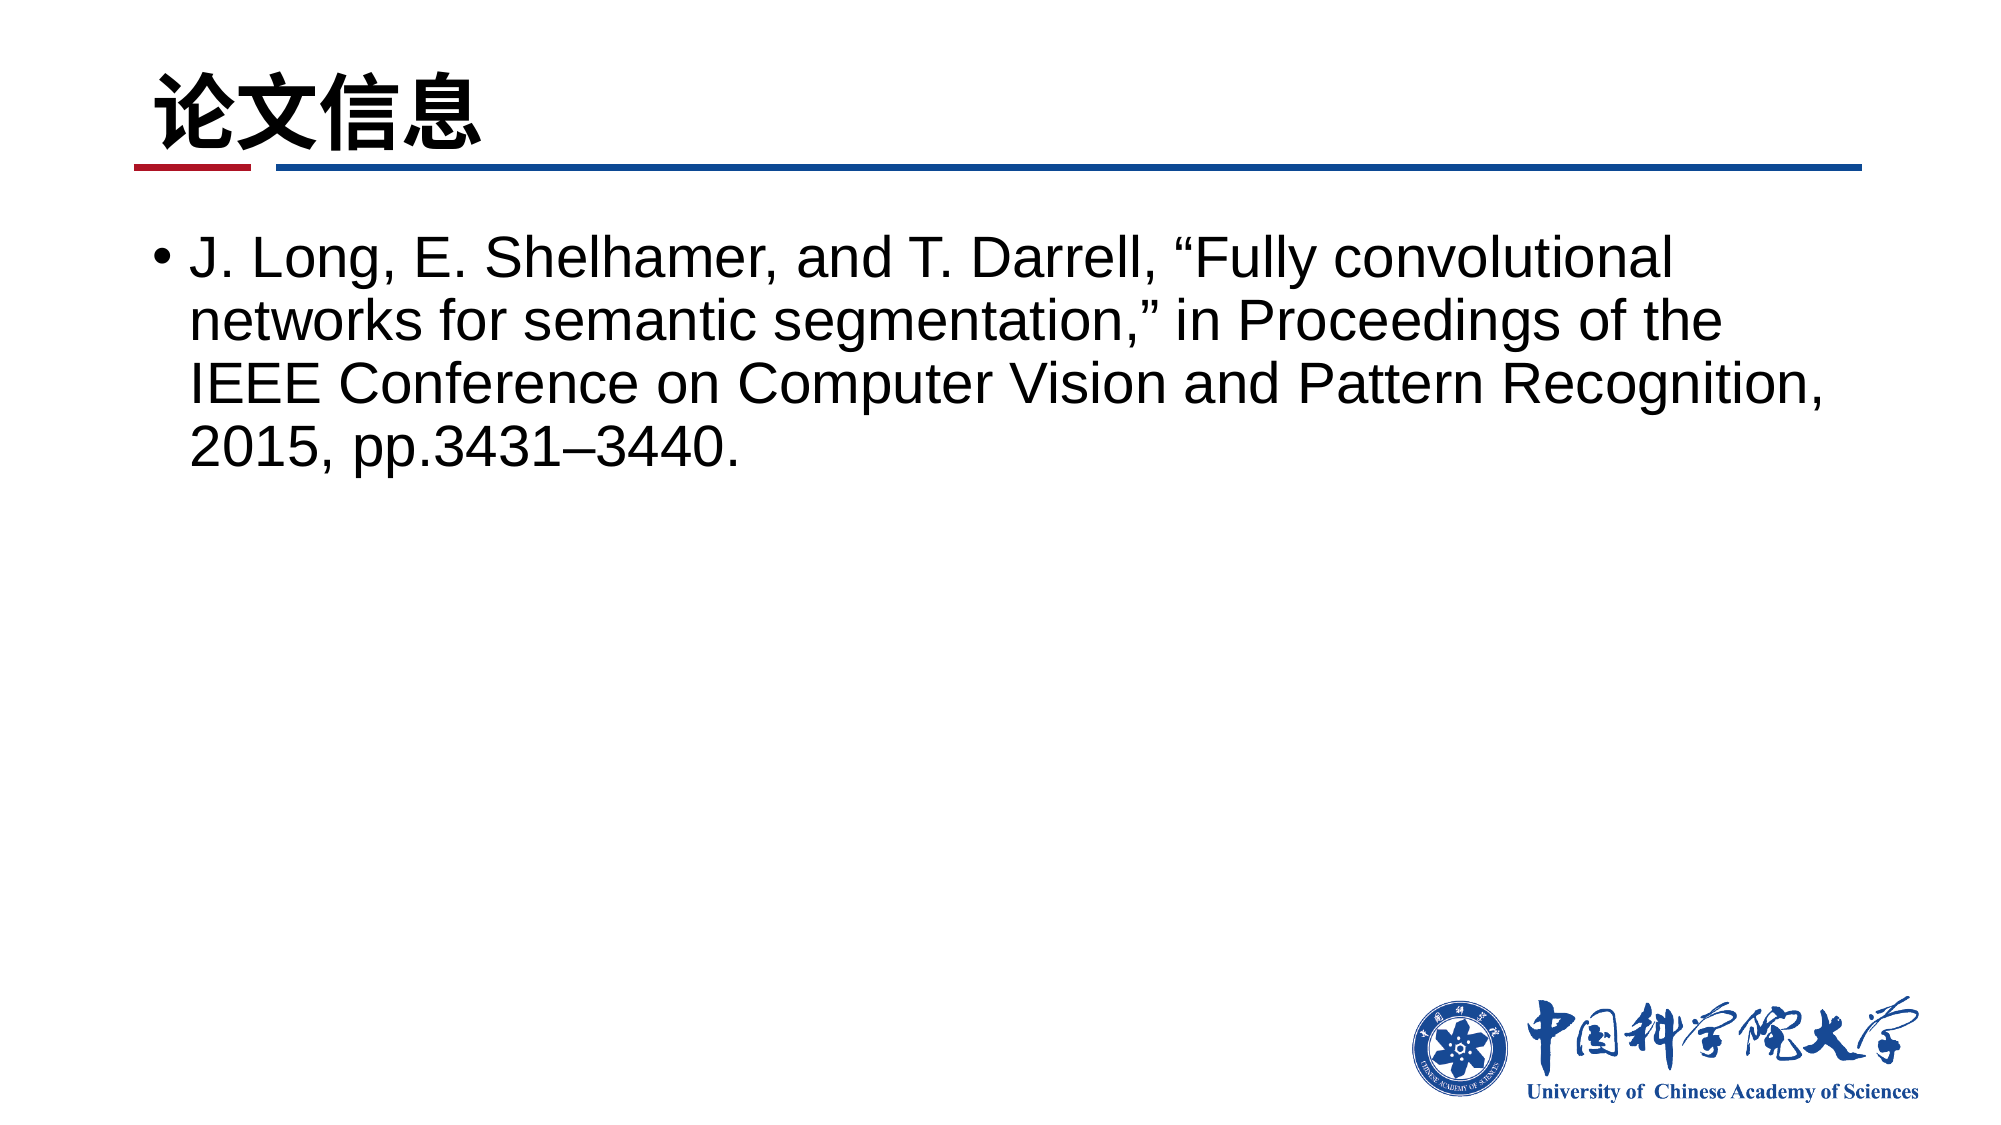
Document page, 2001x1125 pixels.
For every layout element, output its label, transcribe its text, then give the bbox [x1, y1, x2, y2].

list J. Long, E. Shelhamer, and T. Darrell, “Fully convolutional networks for semantic segmentation,” in Proceedings of the IEEE Conference on Computer Vision and Pattern Recognition, 2015, pp.3431–3440. [137, 219, 1863, 1051]
picture [1412, 996, 1919, 1103]
title 论文信息 [137, 0, 1863, 168]
